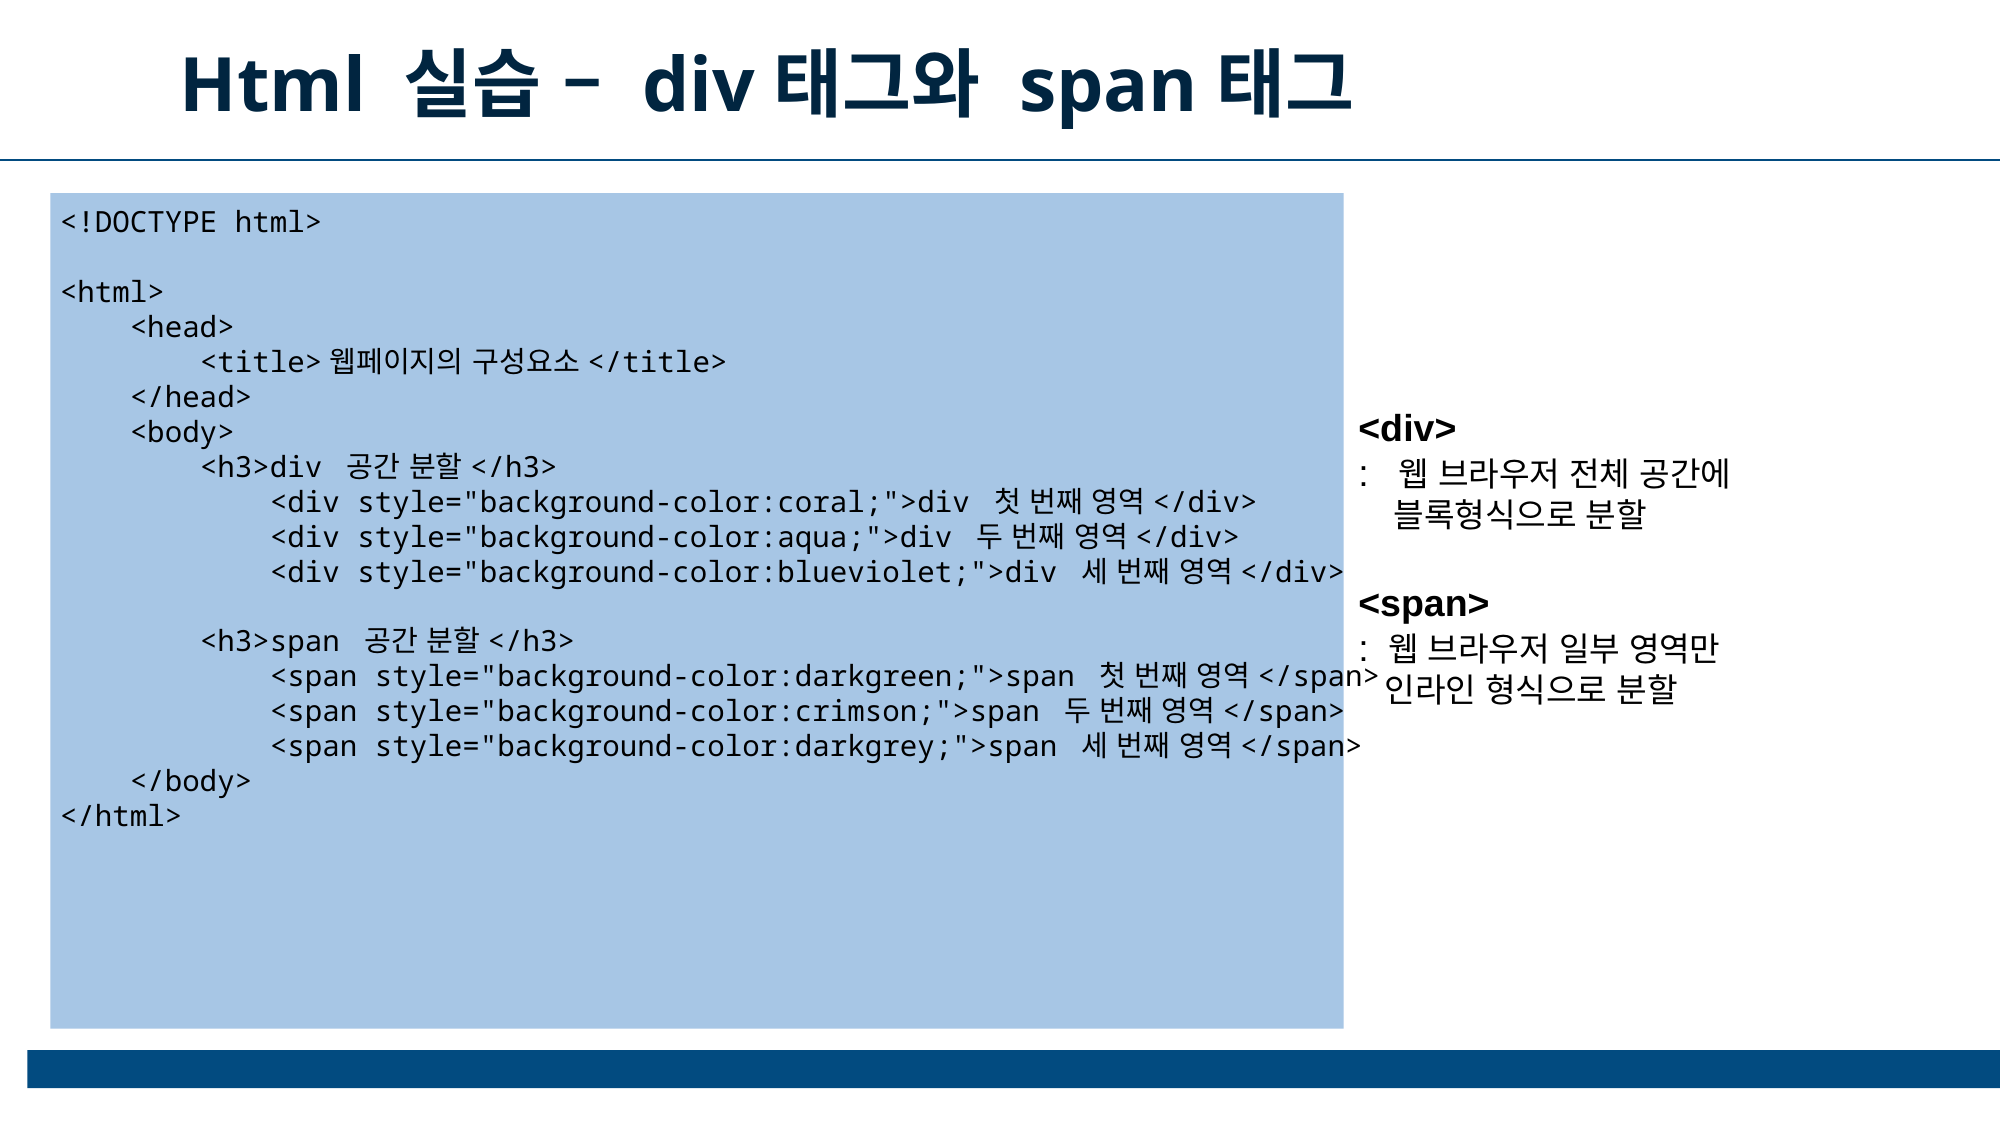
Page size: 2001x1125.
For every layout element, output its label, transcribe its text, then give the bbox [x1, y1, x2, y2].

text_box <!DOCTYPE html> <html> <head> <title>웹페이지의 구성요소</title> </head> <body> <h3>div 공간 분할</h3> <div style="background-color:coral;">div 첫 번째 영역</div> <div style="background-color:aqua;">div 두 번째 영역</div> <div style="background-color:blueviolet;">div 세 번째 영역</div> <h3>span 공간 분할</h3> <span style="background-color:darkgreen;">span 첫 번째 영역</span> <span style="background-color:crimson;">span 두 번째 영역</span> <span style="background-color:darkgrey;">span 세 번째 영역</span> </body> </html> [45, 195, 1996, 910]
text_box [49, 910, 1345, 1030]
text_box Html 실습 – div태그와 span태그 [164, 28, 1548, 134]
text_box <div> : 웹 브라우저 전체 공간에 블록형식으로 분할 <span> : 웹 브라우저 일부 영역만 인라인 형식으로 분할 [1343, 396, 2000, 762]
text_box [26, 1049, 2000, 1089]
